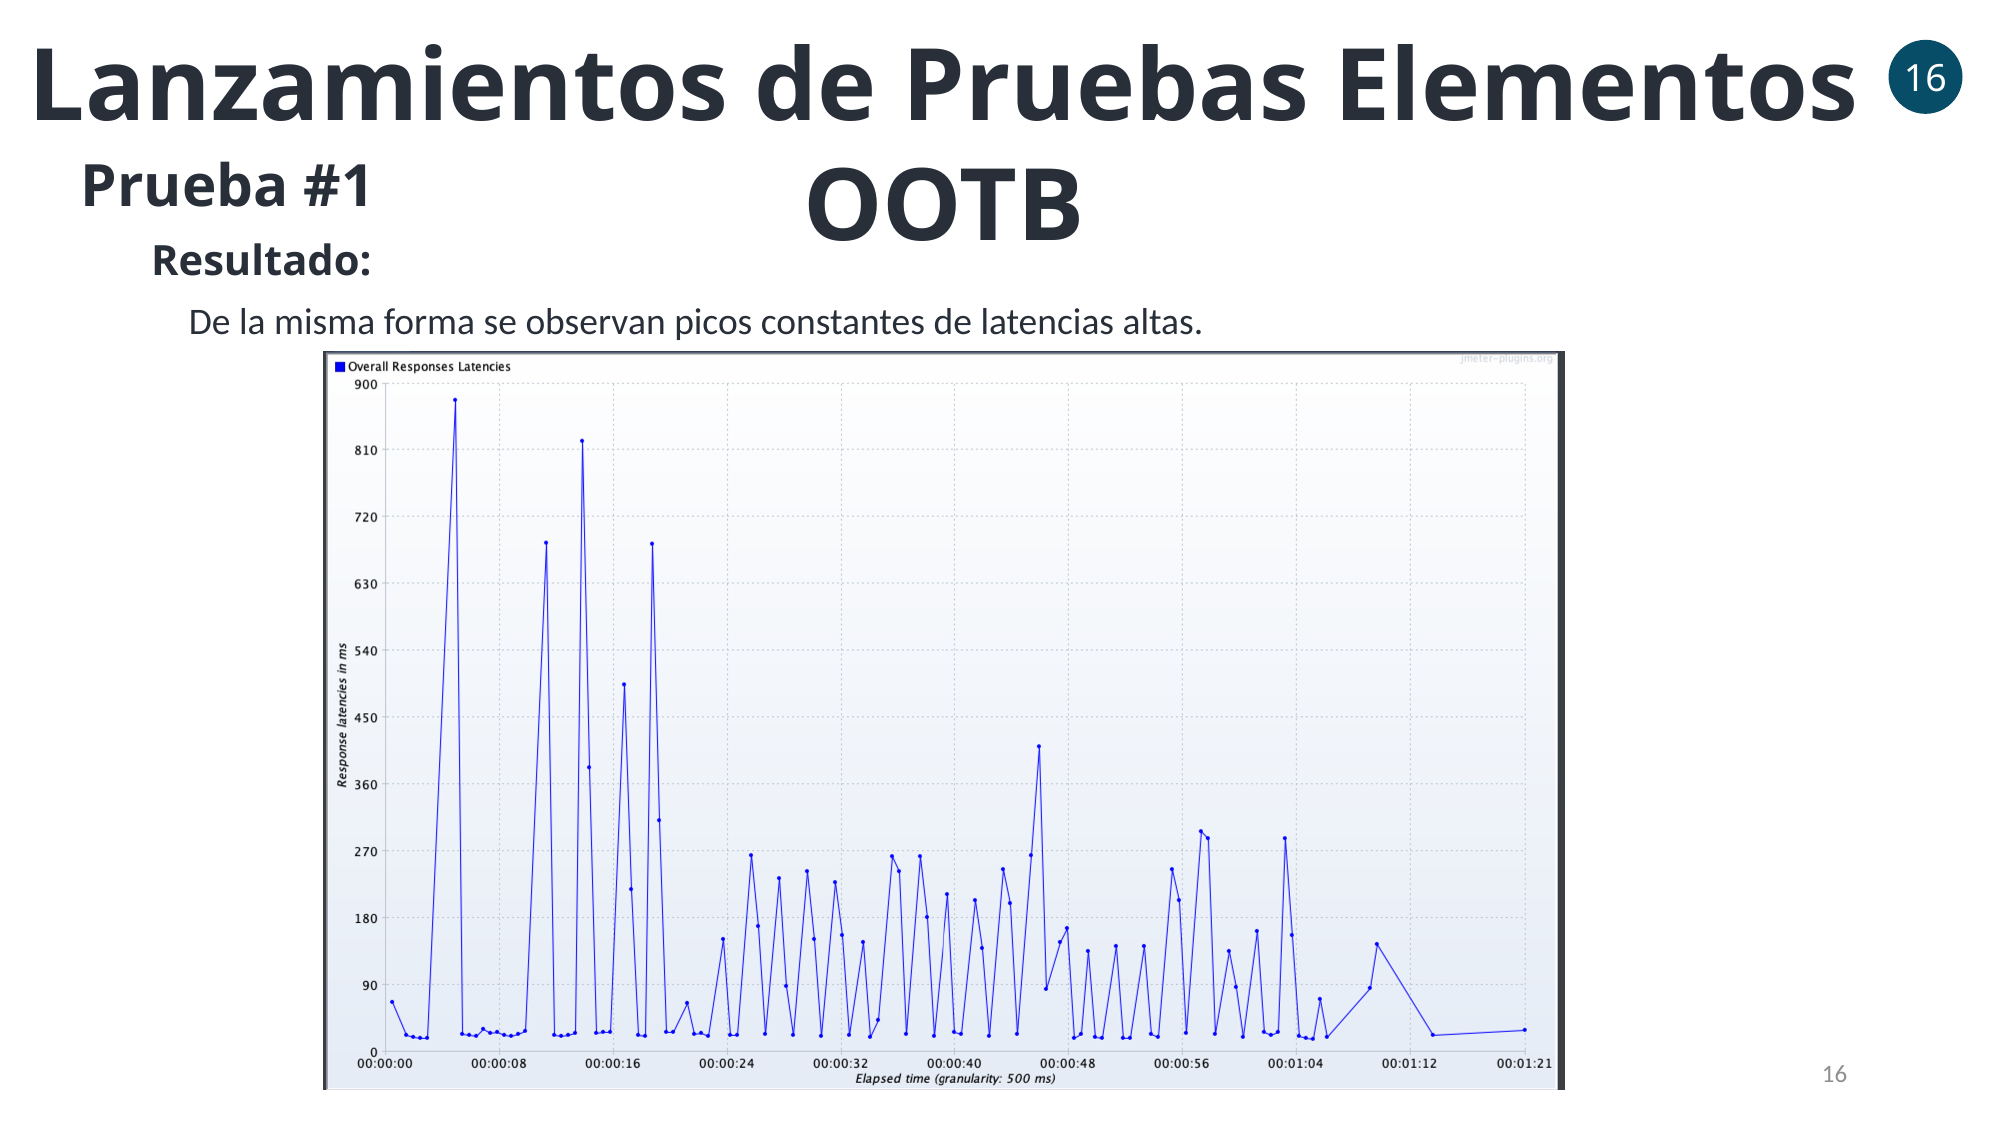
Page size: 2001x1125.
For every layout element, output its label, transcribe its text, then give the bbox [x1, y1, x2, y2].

text_box Prueba #1 [66, 140, 1369, 226]
text_box De la misma forma se observan picos constantes de latencias altas. [174, 289, 1941, 350]
text_box Lanzamientos de Pruebas Elementos OOTB [0, 13, 1889, 268]
text_box 16 [1887, 38, 1964, 115]
text_box Resultado: [136, 226, 1439, 292]
picture [323, 350, 1565, 1090]
slide_number 16 [1412, 1042, 1863, 1103]
